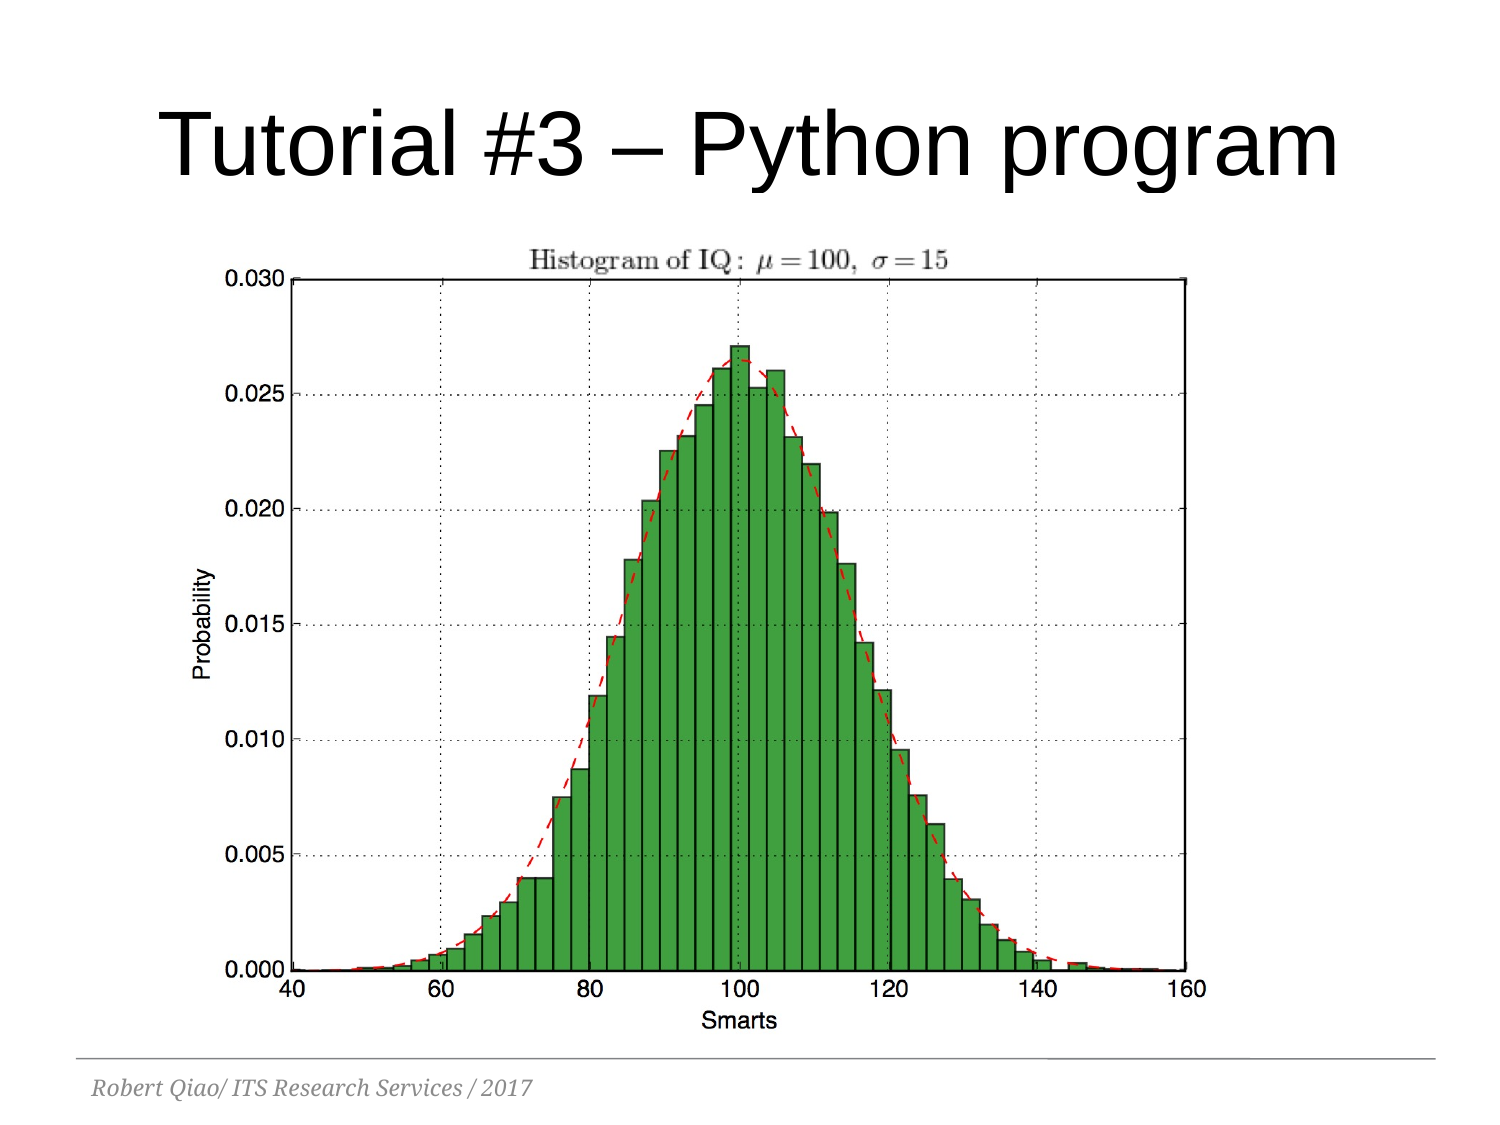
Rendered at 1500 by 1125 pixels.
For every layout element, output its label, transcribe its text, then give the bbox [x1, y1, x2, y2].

text_box Tutorial #3 – Python program [74, 36, 1425, 242]
text_box Robert Qiao/ ITS Research Services / 2017 [76, 1057, 727, 1118]
picture [147, 193, 1300, 1058]
